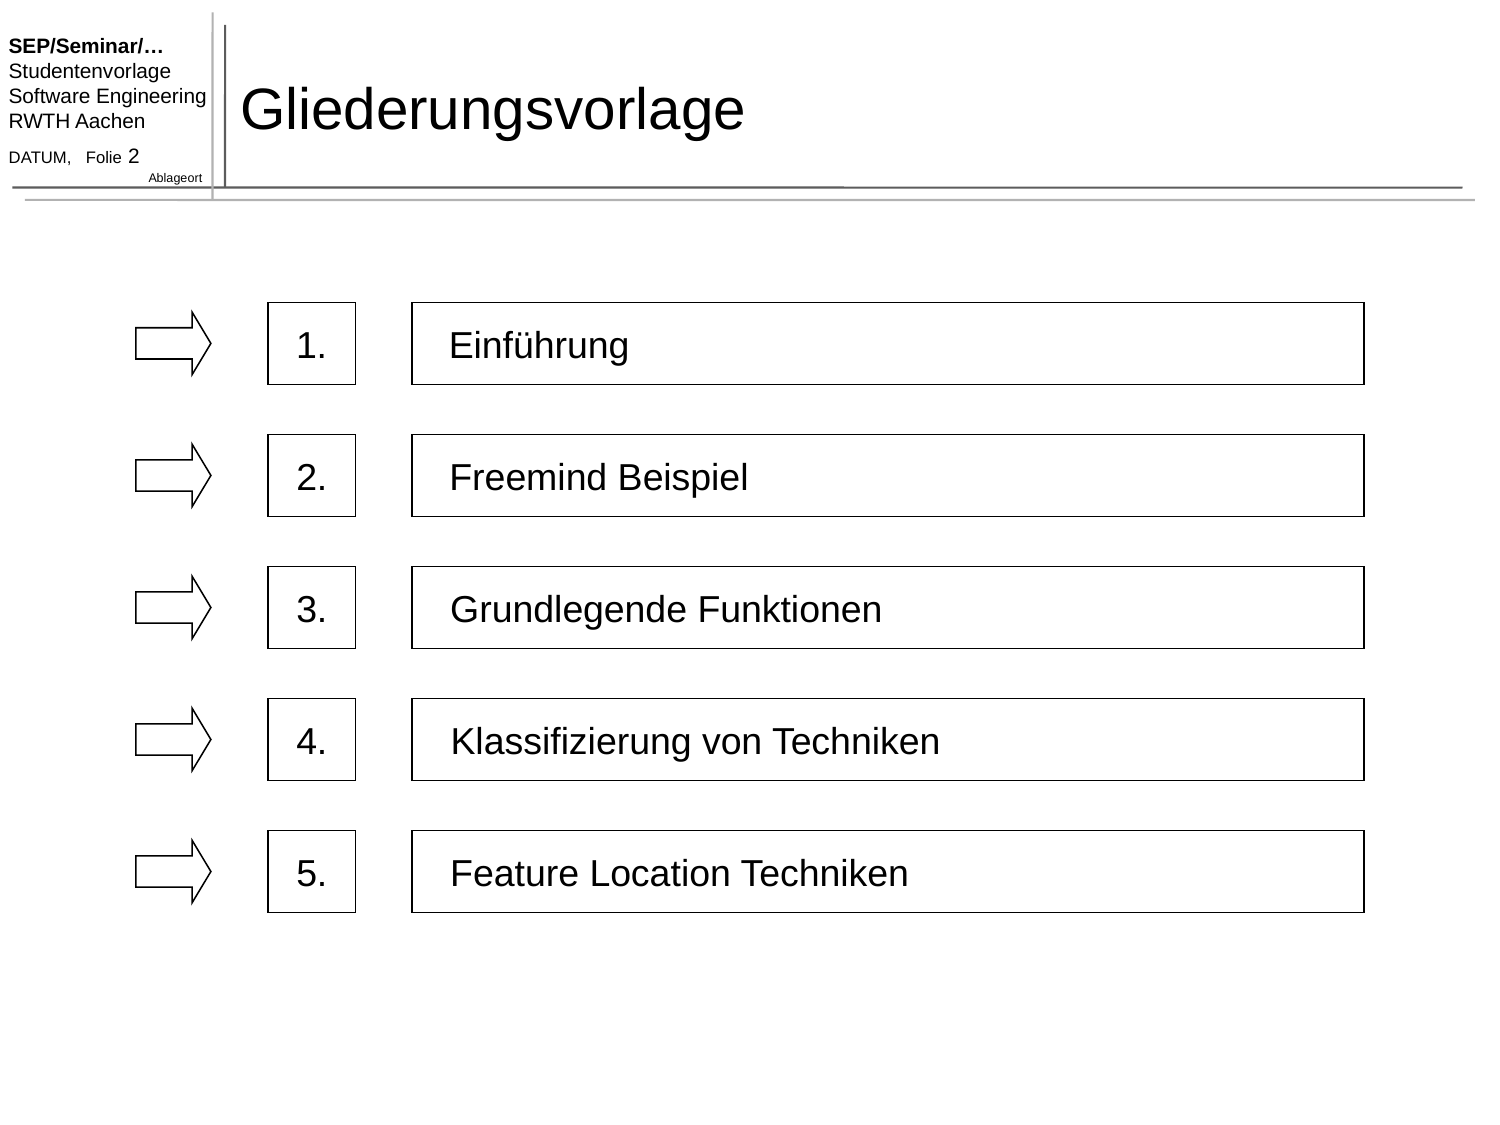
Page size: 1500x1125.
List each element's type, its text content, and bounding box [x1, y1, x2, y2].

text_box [135, 830, 1365, 913]
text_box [135, 698, 1365, 781]
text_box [135, 434, 1365, 517]
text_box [135, 302, 1365, 385]
title Gliederungsvorlage [225, 37, 1475, 175]
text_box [135, 566, 1365, 649]
